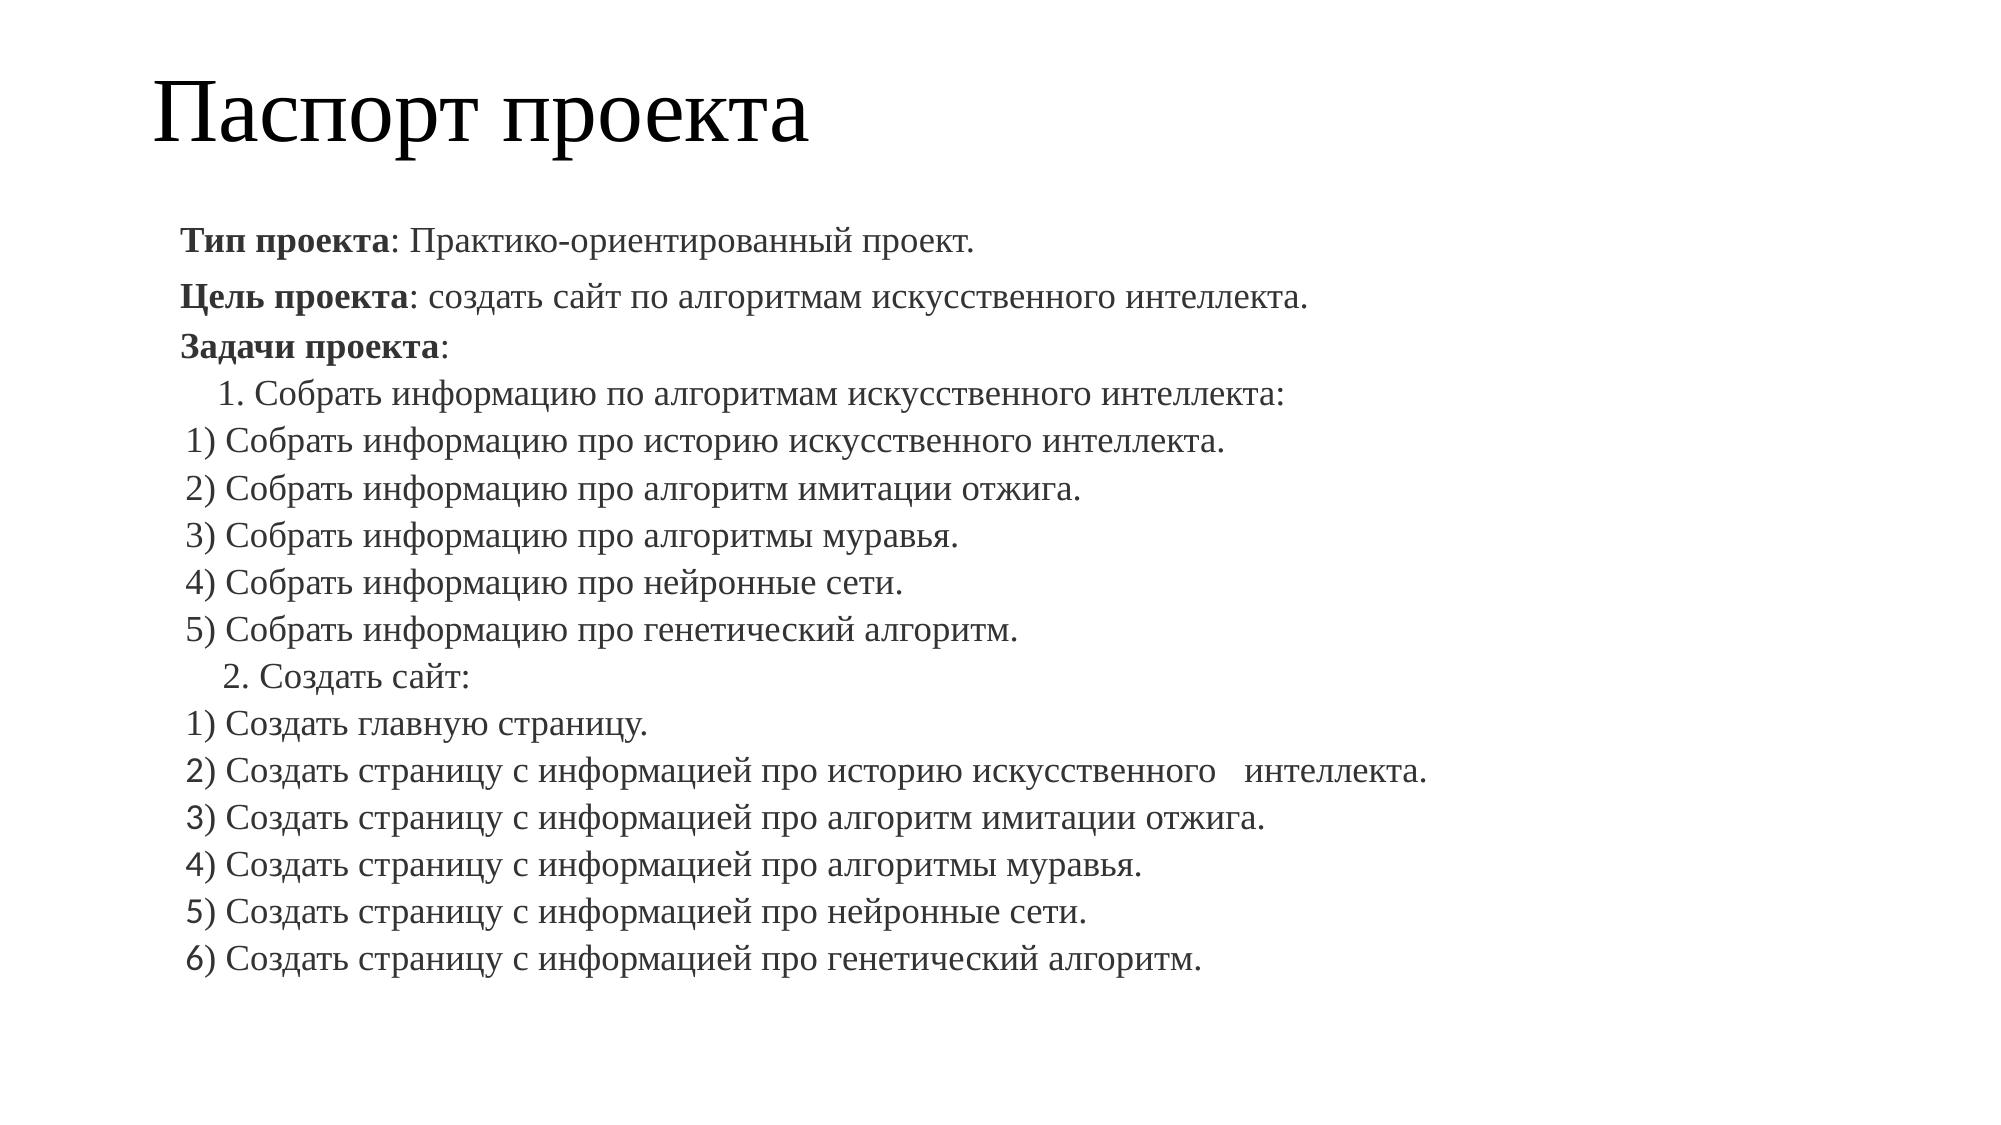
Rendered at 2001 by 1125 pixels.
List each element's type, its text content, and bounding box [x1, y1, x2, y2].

title Паспорт проекта [137, 3, 1863, 205]
list Тип проекта: Практико-ориентированный проект. Цель проекта: создать сайт по алгоритмам искусственного интеллекта. Задачи проекта: 1. Собрать информацию по алгоритмам искусственного интеллекта: 1) Собрать информацию про историю искусственного интеллекта. 2) Собрать информацию про алгоритм имитации отжига. 3) Собрать информацию про алгоритмы муравья. 4) Собрать информацию про нейронные сети. 5) Собрать информацию про генетический алгоритм. 2. Создать сайт: 1) Создать главную страницу. 2) Создать страницу с информацией про историю искусственного интеллекта. 3) Создать страницу с информацией про алгоритм имитации отжига. 4) Создать страницу с информацией про алгоритмы муравья. 5) Создать страницу с информацией про нейронные сети. 6) Создать страницу с информацией про генетический алгоритм. [137, 205, 1863, 1014]
